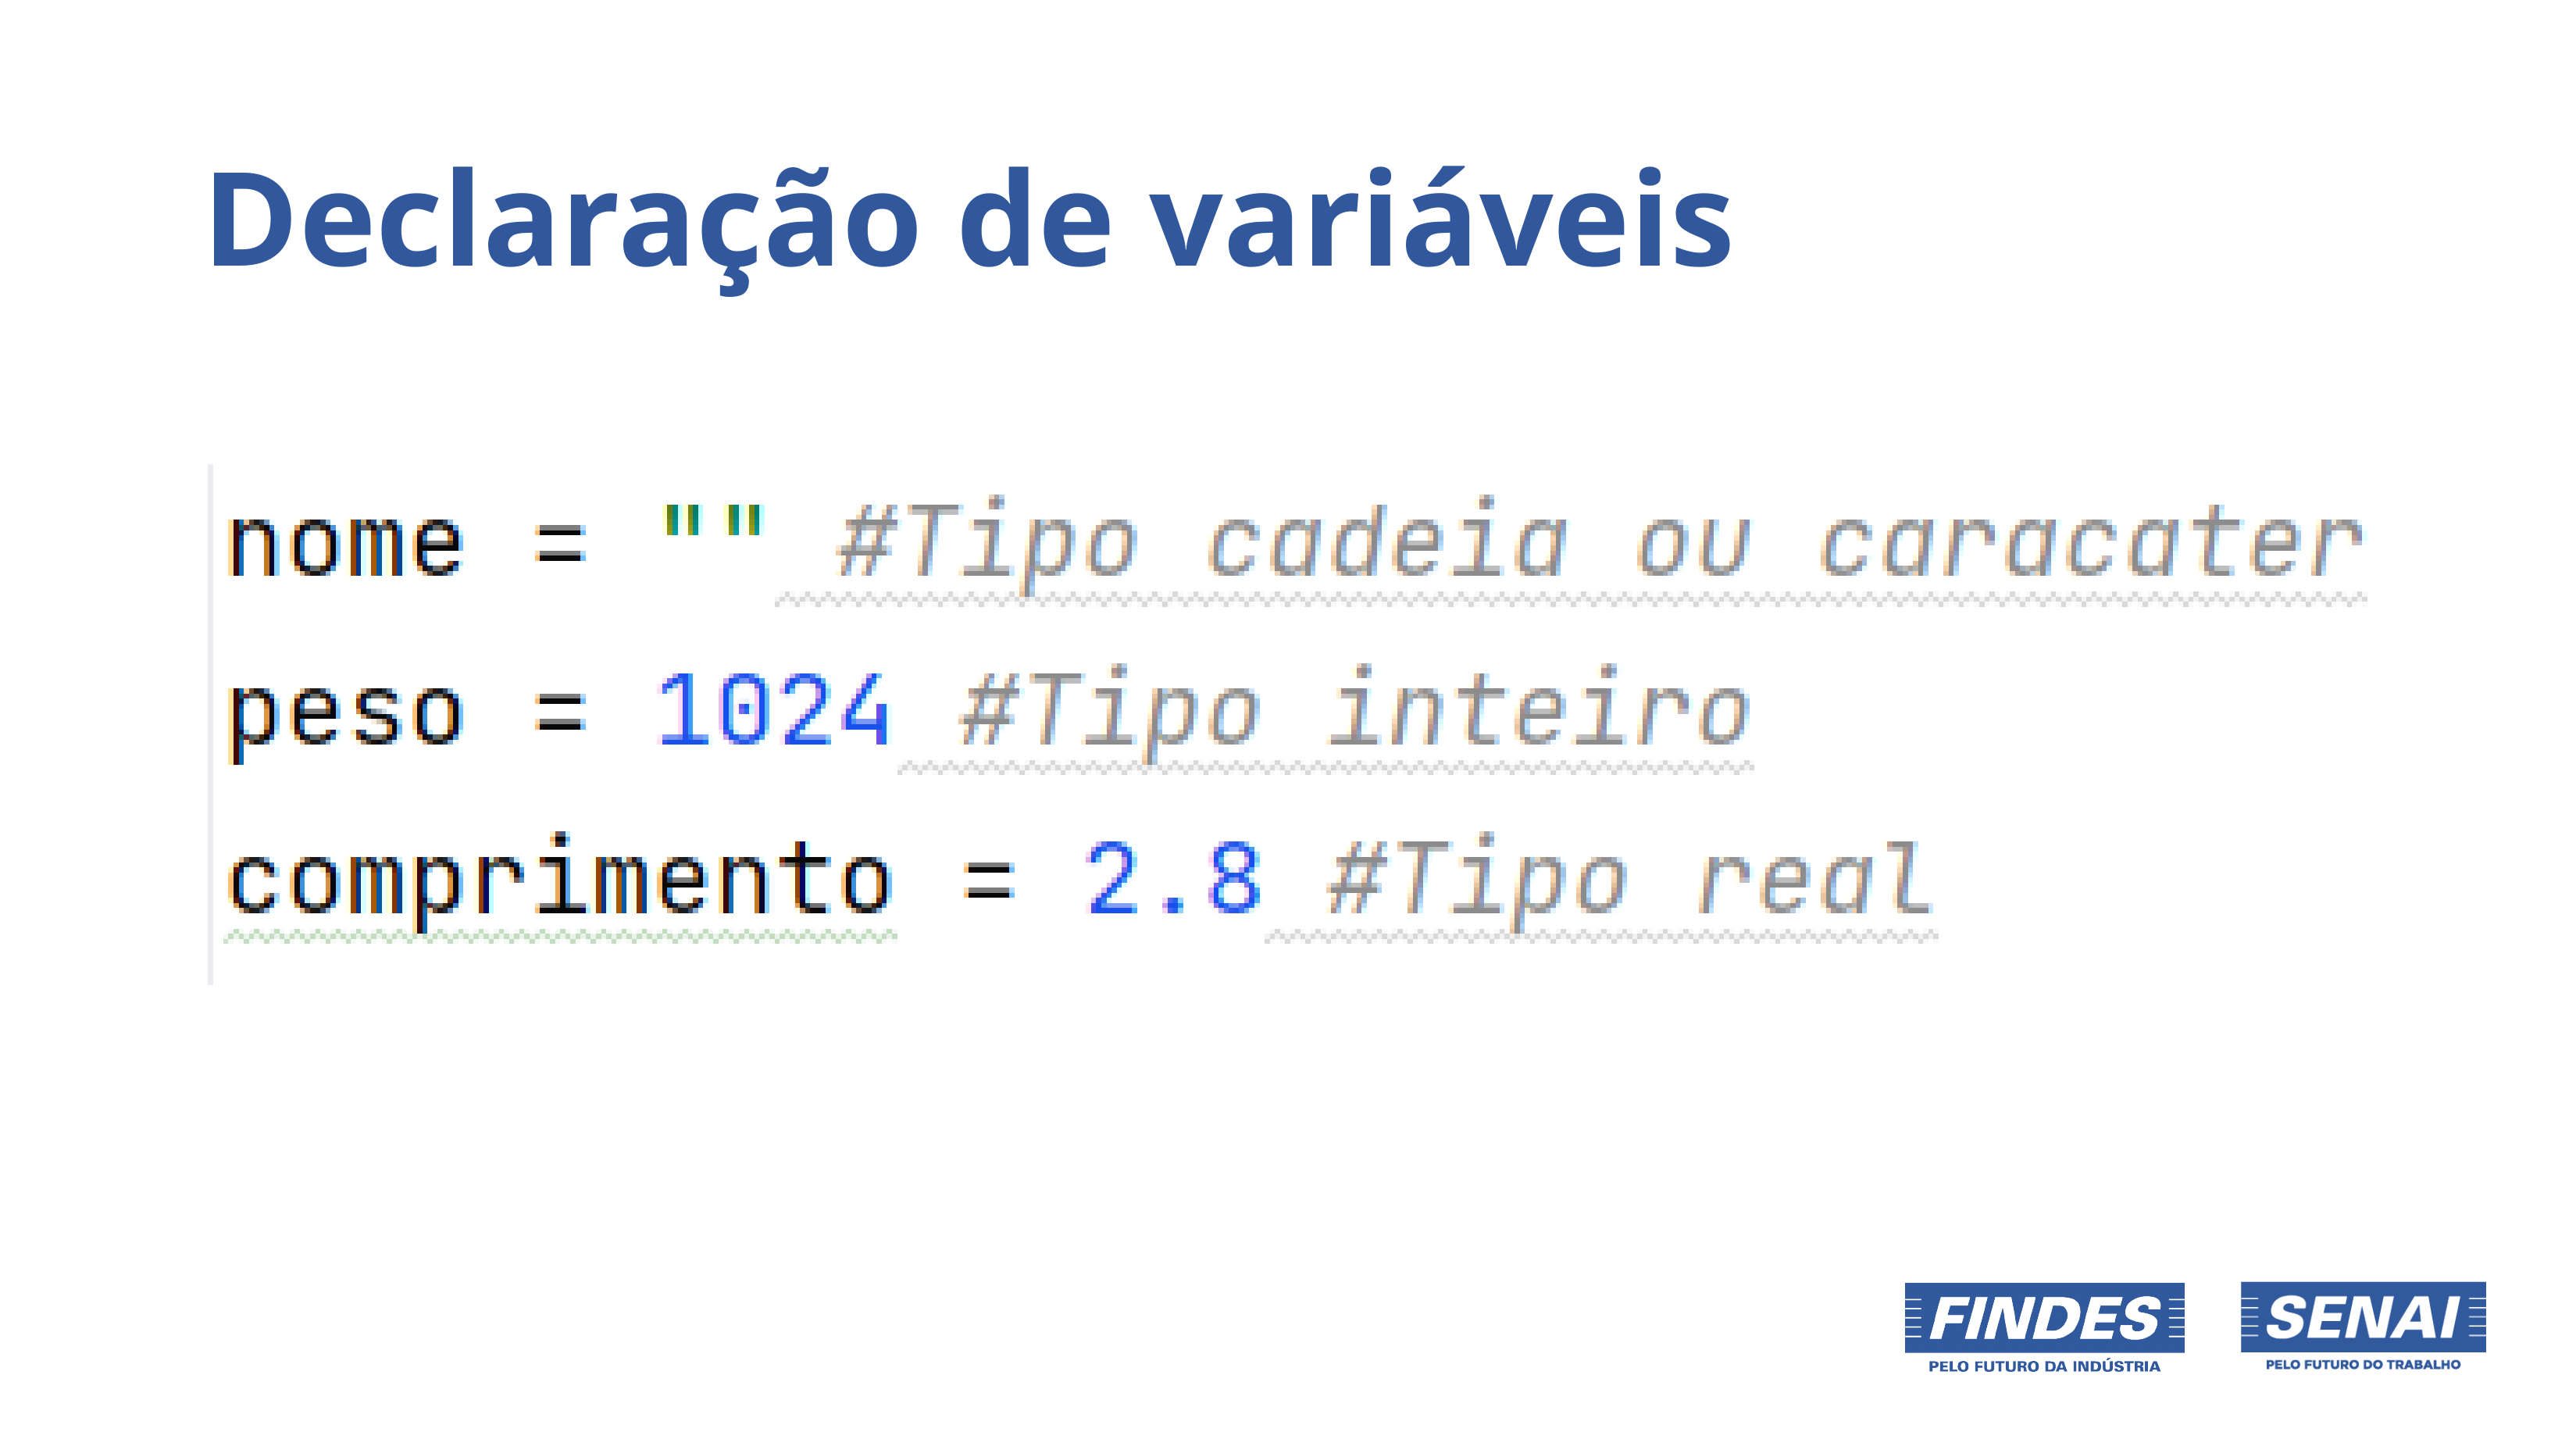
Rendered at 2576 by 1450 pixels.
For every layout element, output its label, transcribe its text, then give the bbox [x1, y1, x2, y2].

title Declaração de variáveis [202, 134, 2272, 379]
picture [162, 464, 2414, 985]
picture [2241, 1281, 2486, 1370]
picture [1905, 1282, 2185, 1373]
